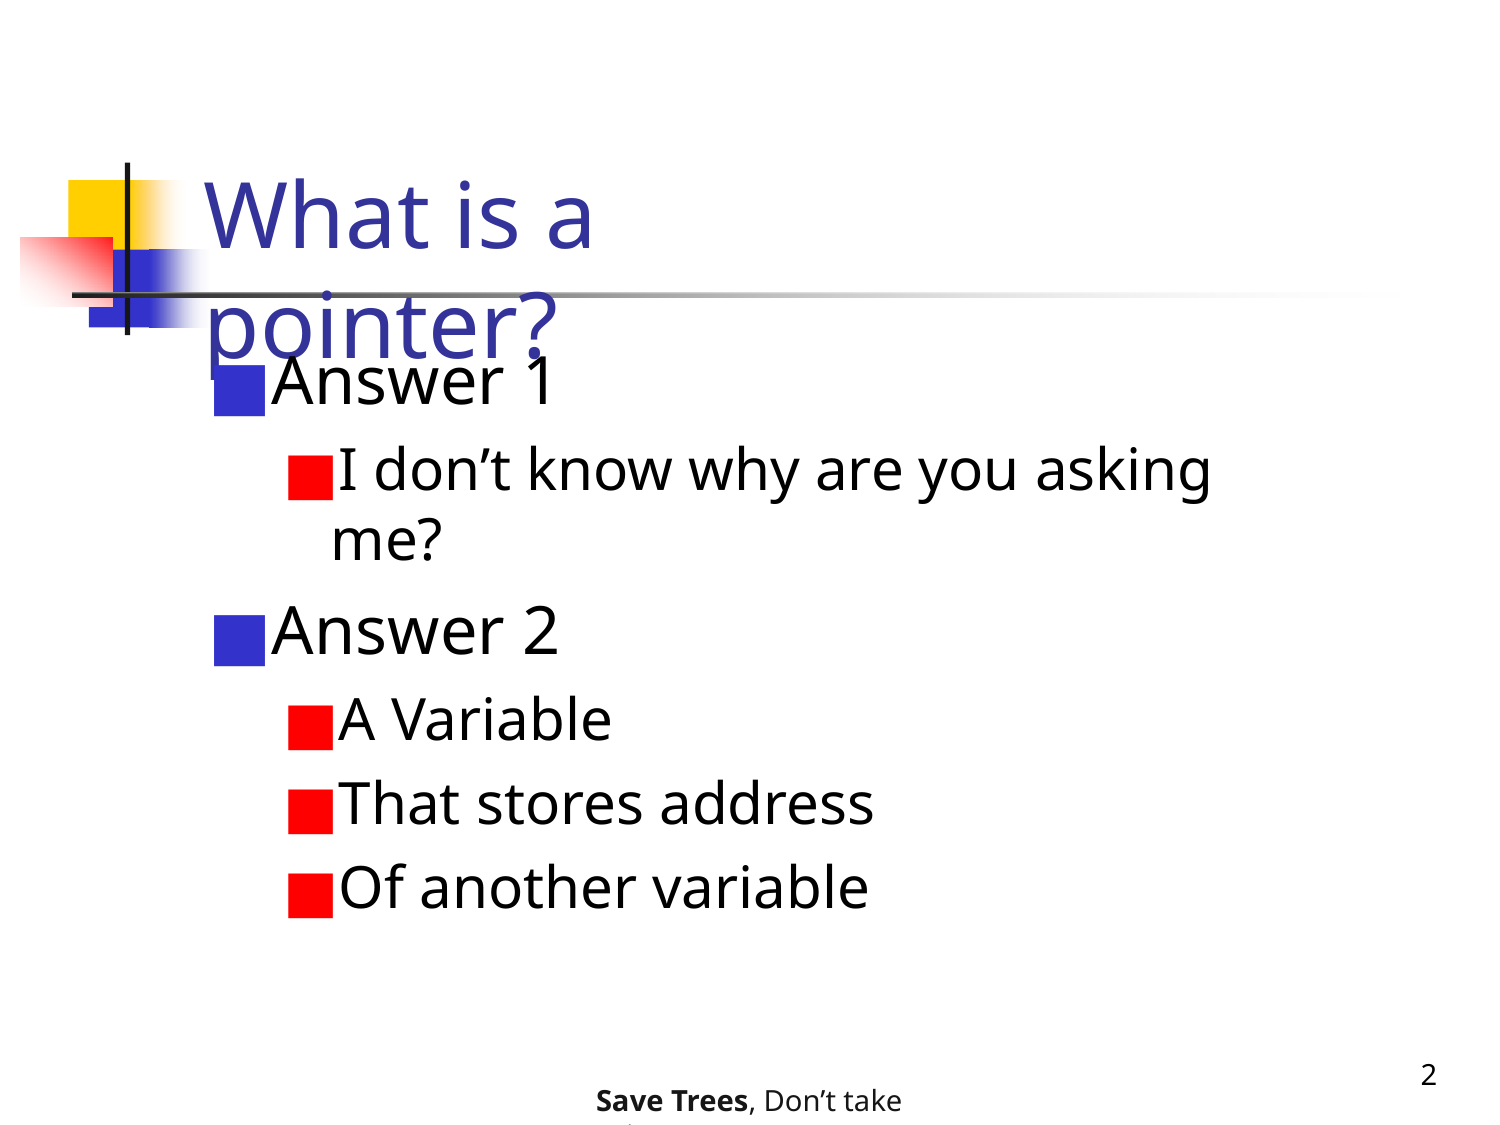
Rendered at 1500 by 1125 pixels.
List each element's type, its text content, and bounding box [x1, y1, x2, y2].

text_box Answer 1 I don’t know why are you asking me? Answer 2 A Variable That stores address Of another variable [206, 320, 1300, 920]
footer Save Trees, Don’t take printouts [594, 1080, 1031, 1125]
picture [942, 292, 1423, 298]
text_box 2 [1414, 1054, 1459, 1097]
title What is a pointer? [201, 154, 942, 377]
picture [20, 180, 201, 328]
